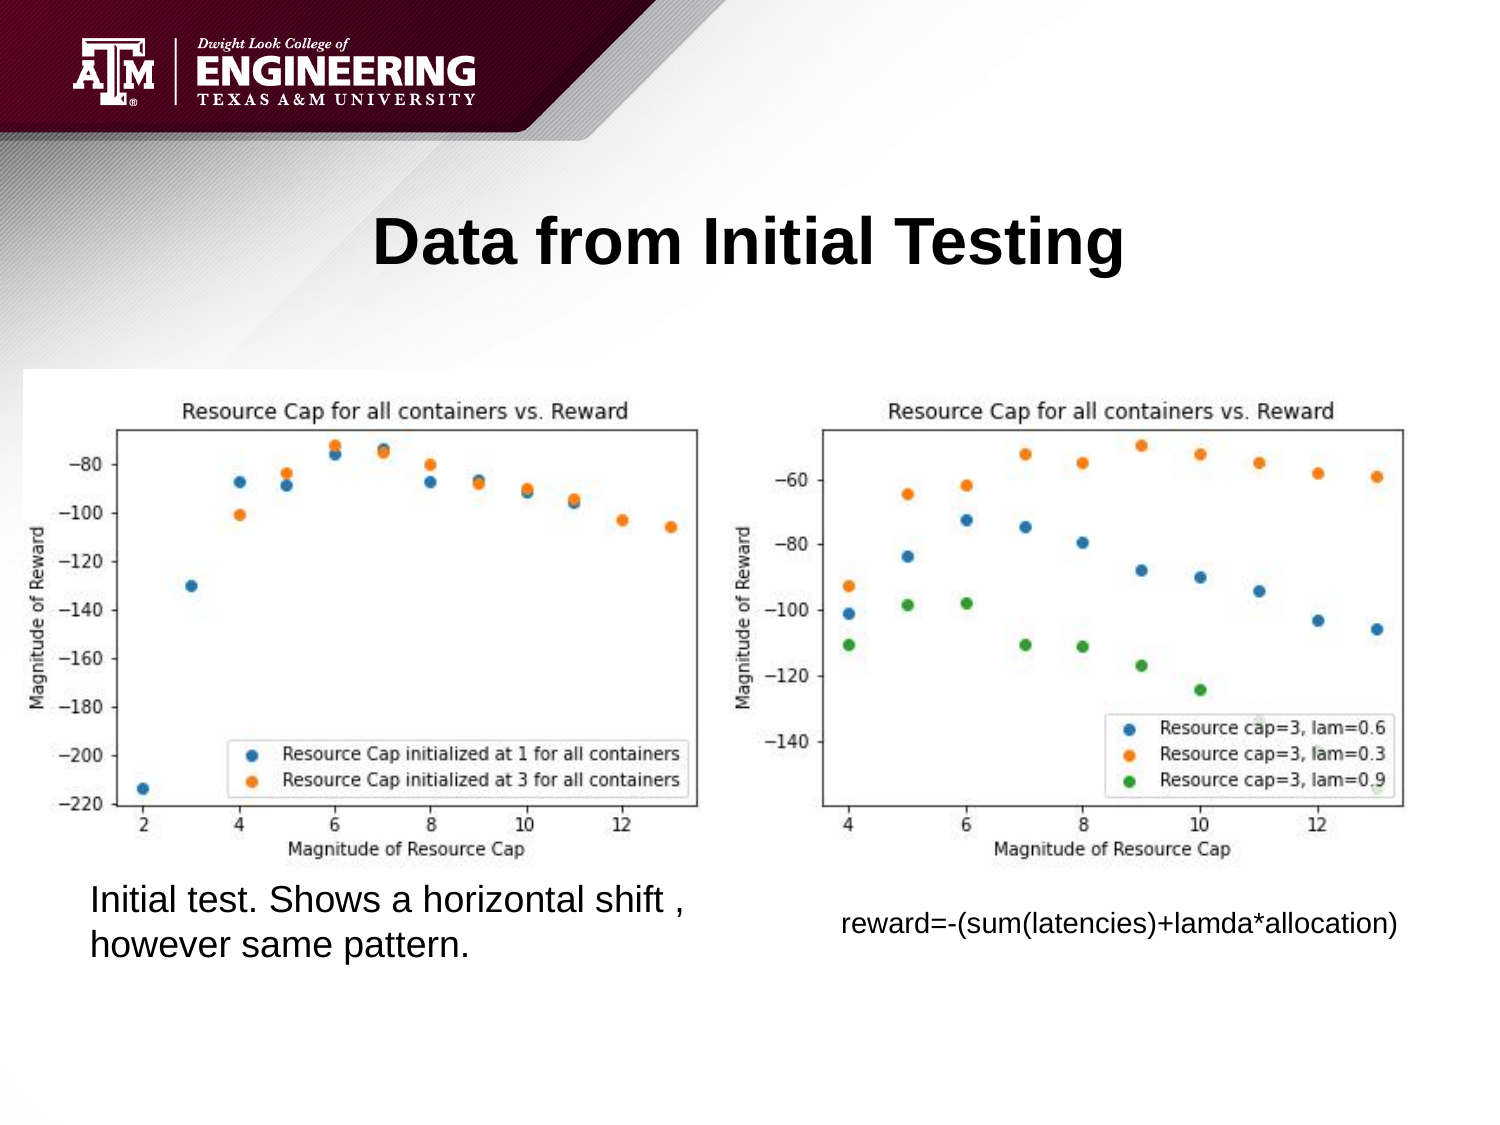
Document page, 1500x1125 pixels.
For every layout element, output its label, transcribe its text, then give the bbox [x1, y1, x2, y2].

text_box [770, 876, 1446, 928]
text_box reward=-(sum(latencies)+lamda*allocation) [826, 897, 1446, 948]
text_box Initial test. Shows a horizontal shift , however same pattern. [74, 876, 750, 972]
picture [0, 0, 1500, 1125]
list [23, 369, 727, 868]
title Data from Initial Testing [75, 172, 1425, 304]
